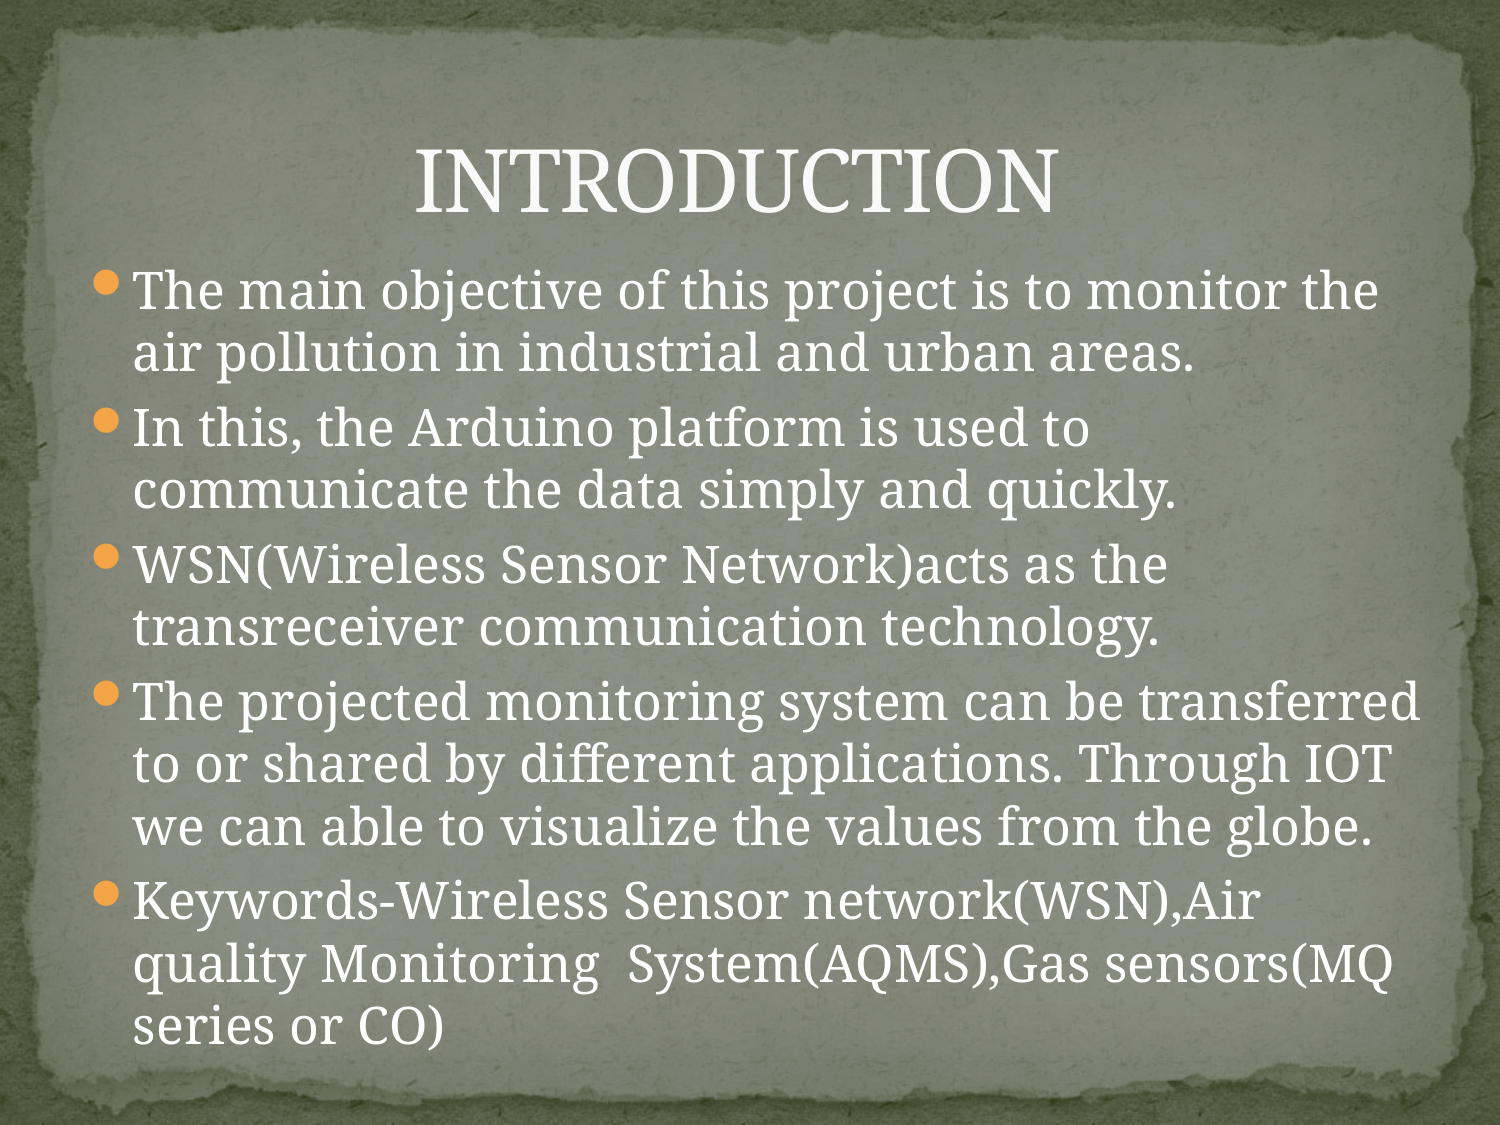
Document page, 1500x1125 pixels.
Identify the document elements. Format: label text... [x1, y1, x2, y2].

list The main objective of this project is to monitor the air pollution in industrial and urban areas. In this, the Arduino platform is used to communicate the data simply and quickly. WSN(Wireless Sensor Network)acts as the transreceiver communication technology. The projected monitoring system can be transferred to or shared by different applications. Through IOT we can able to visualize the values from the globe. Keywords-Wireless Sensor network(WSN),Air quality Monitoring System(AQMS),Gas sensors(MQ series or CO) [75, 249, 1450, 1088]
title INTRODUCTION [62, 37, 1413, 238]
